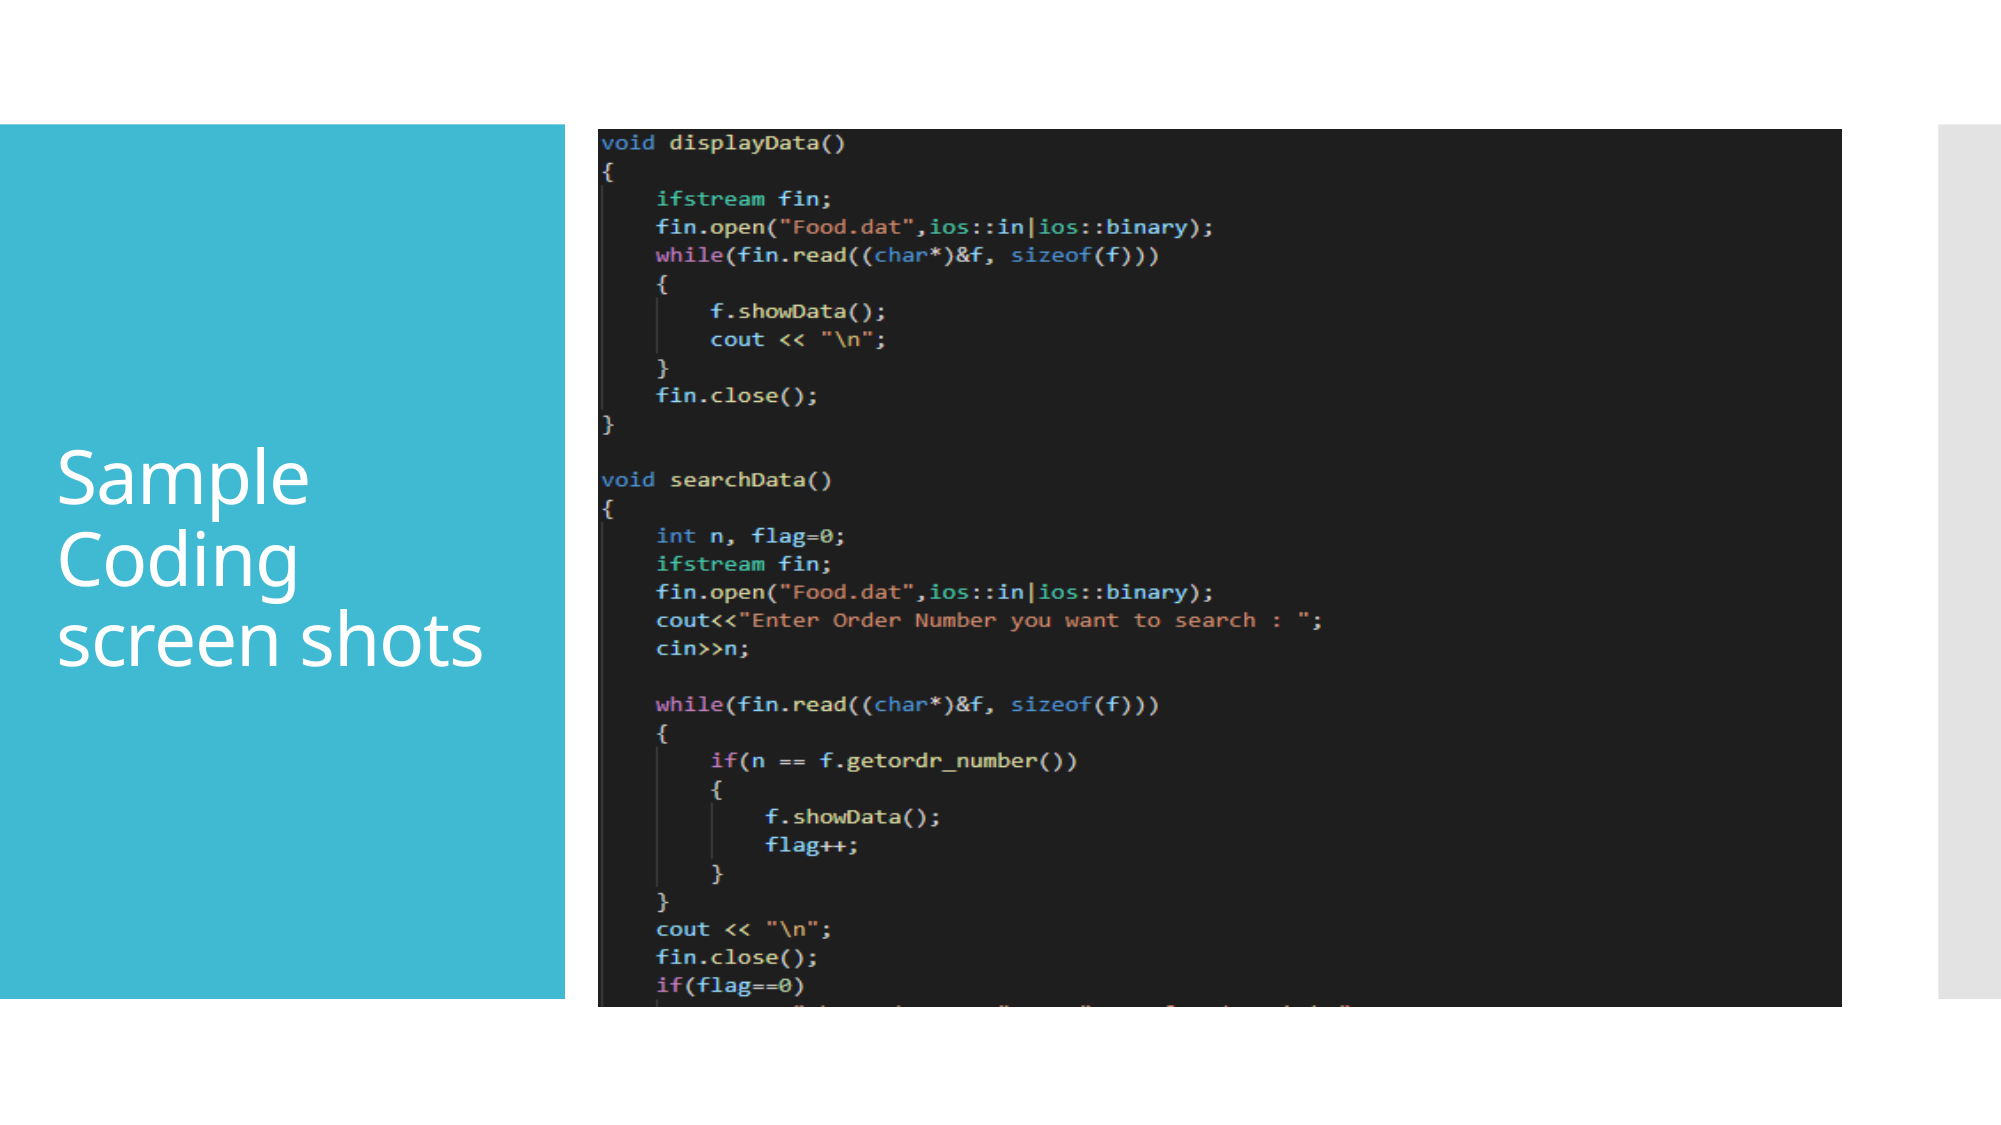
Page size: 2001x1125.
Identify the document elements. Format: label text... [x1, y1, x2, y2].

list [598, 129, 1842, 1007]
title Sample Coding screen shots [41, 184, 525, 940]
